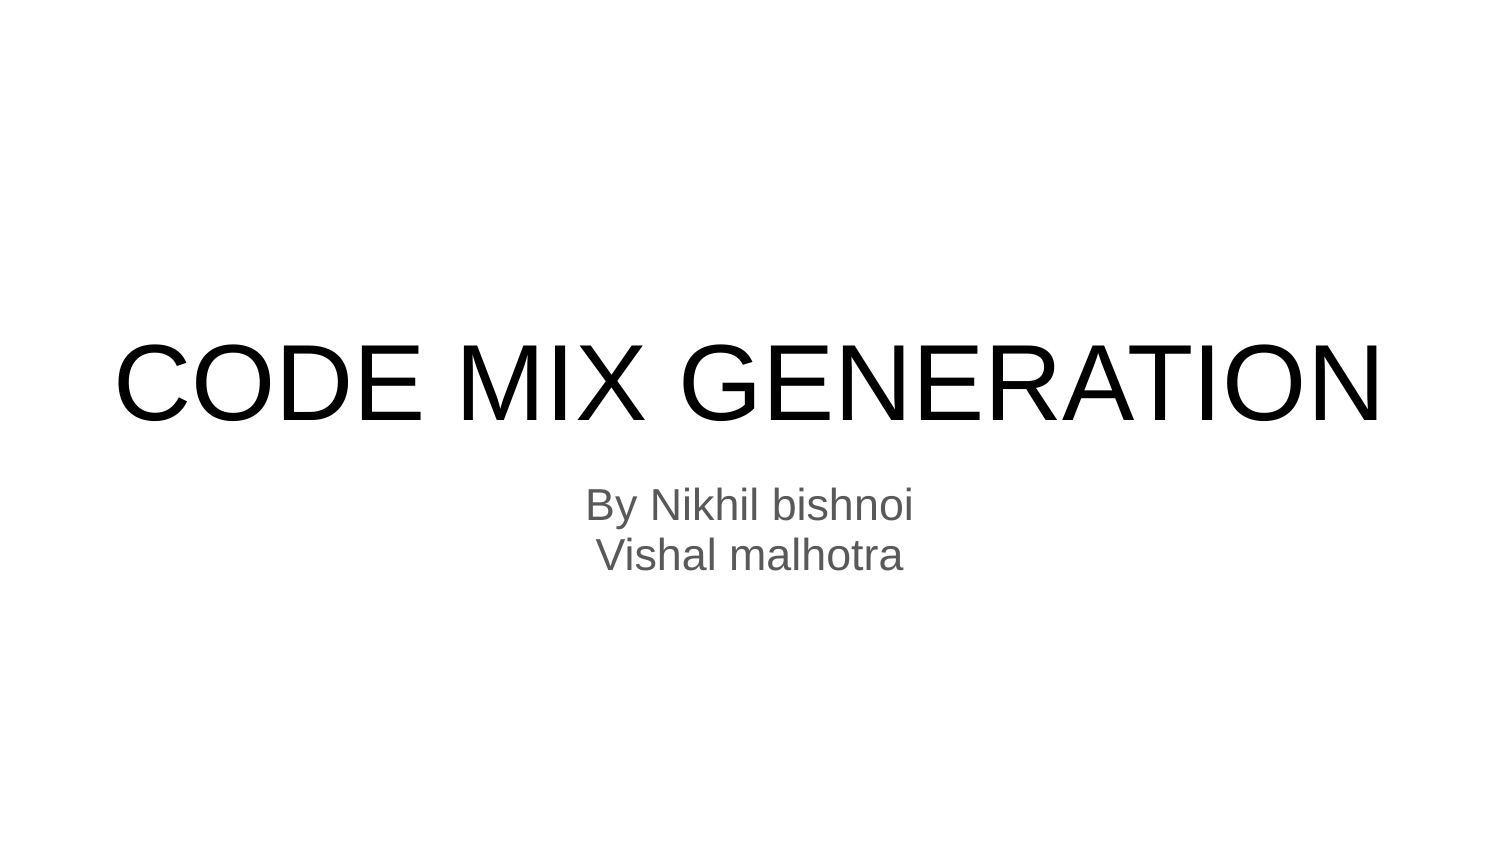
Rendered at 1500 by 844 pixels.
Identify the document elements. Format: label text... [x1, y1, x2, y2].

title CODE MIX GENERATION [51, 122, 1449, 459]
subtitle By Nikhil bishnoi Vishal malhotra [51, 464, 1449, 595]
